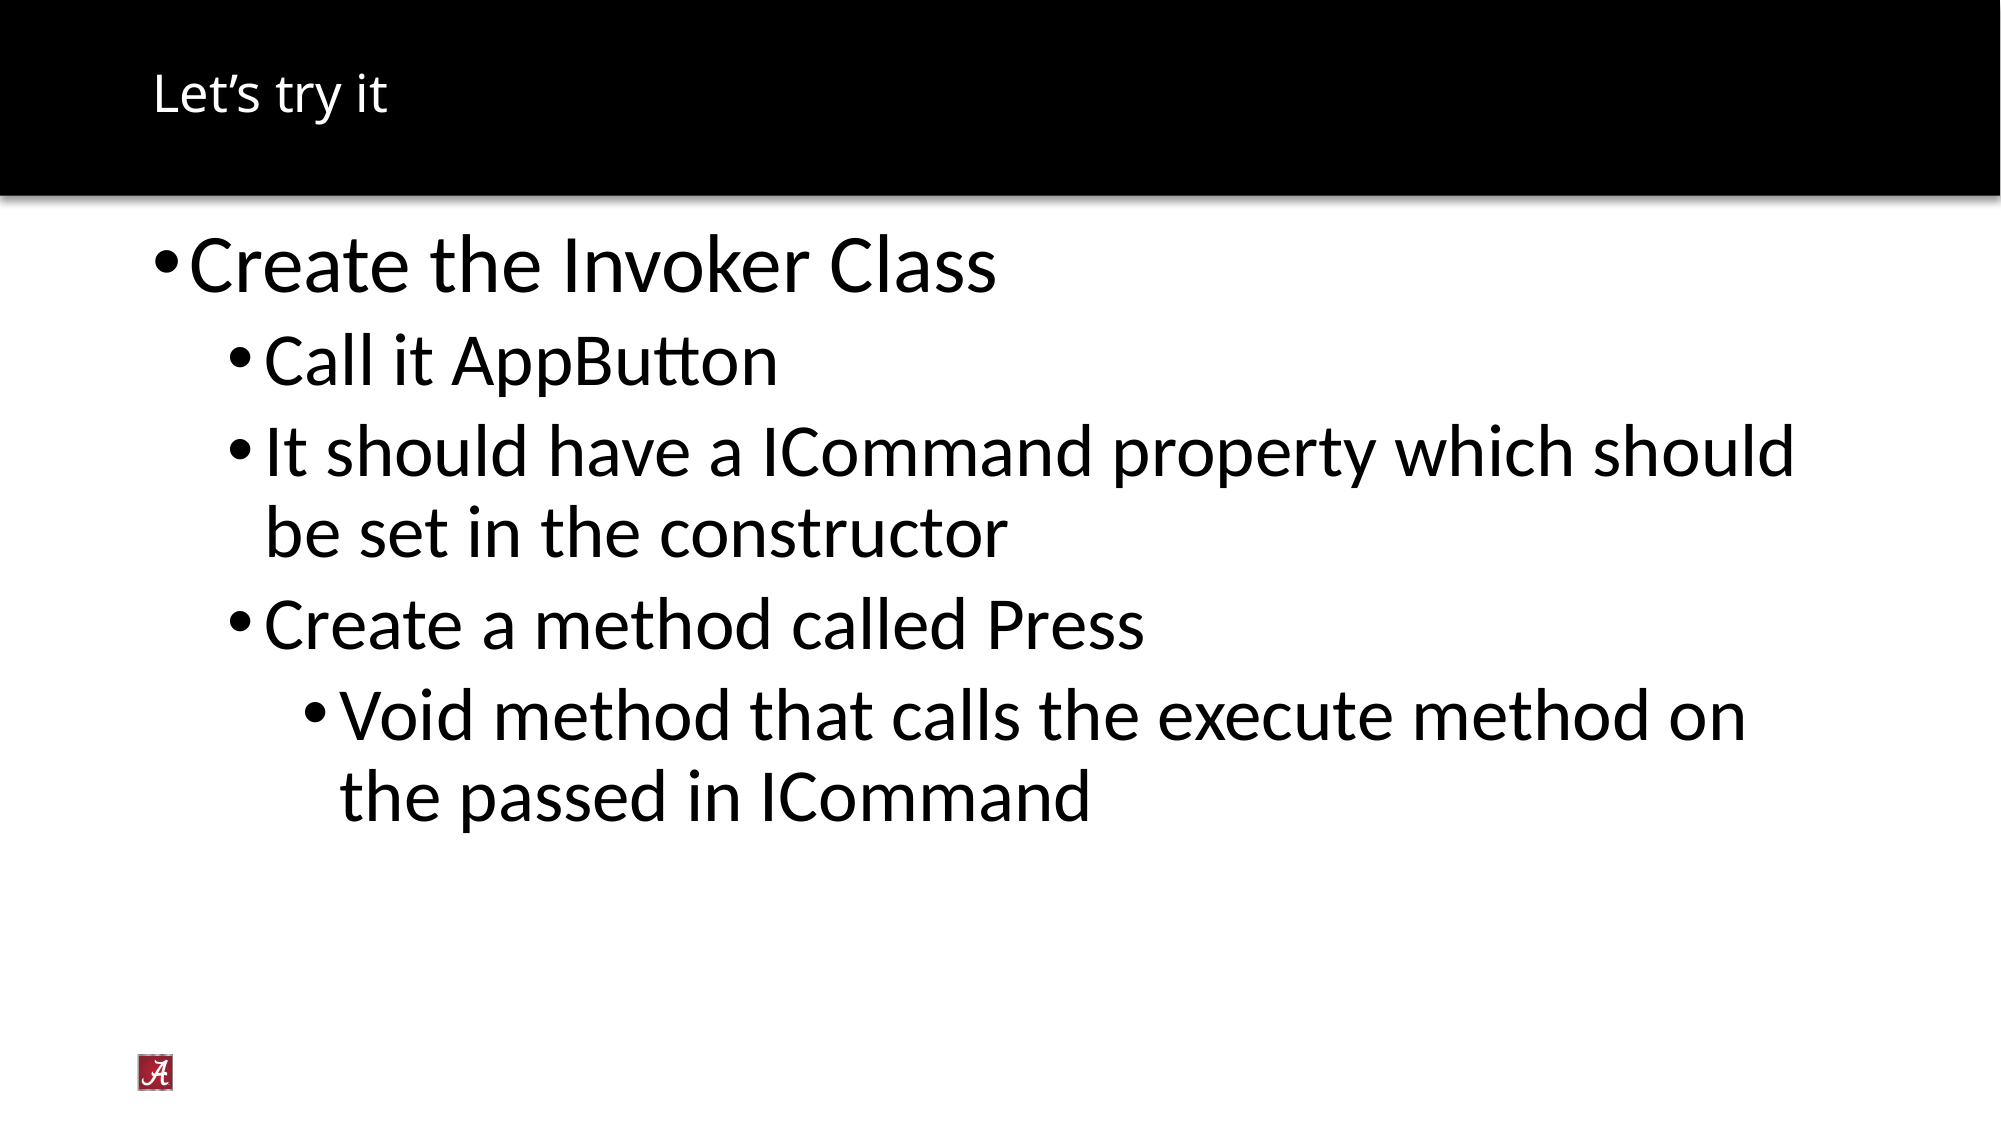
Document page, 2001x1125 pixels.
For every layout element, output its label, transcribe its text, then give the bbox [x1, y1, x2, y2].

title Let’s try it [137, 59, 1863, 196]
list Create the Invoker Class Call it AppButton It should have a ICommand property which should be set in the constructor Create a method called Press Void method that calls the execute method on the passed in ICommand [137, 212, 1863, 1014]
